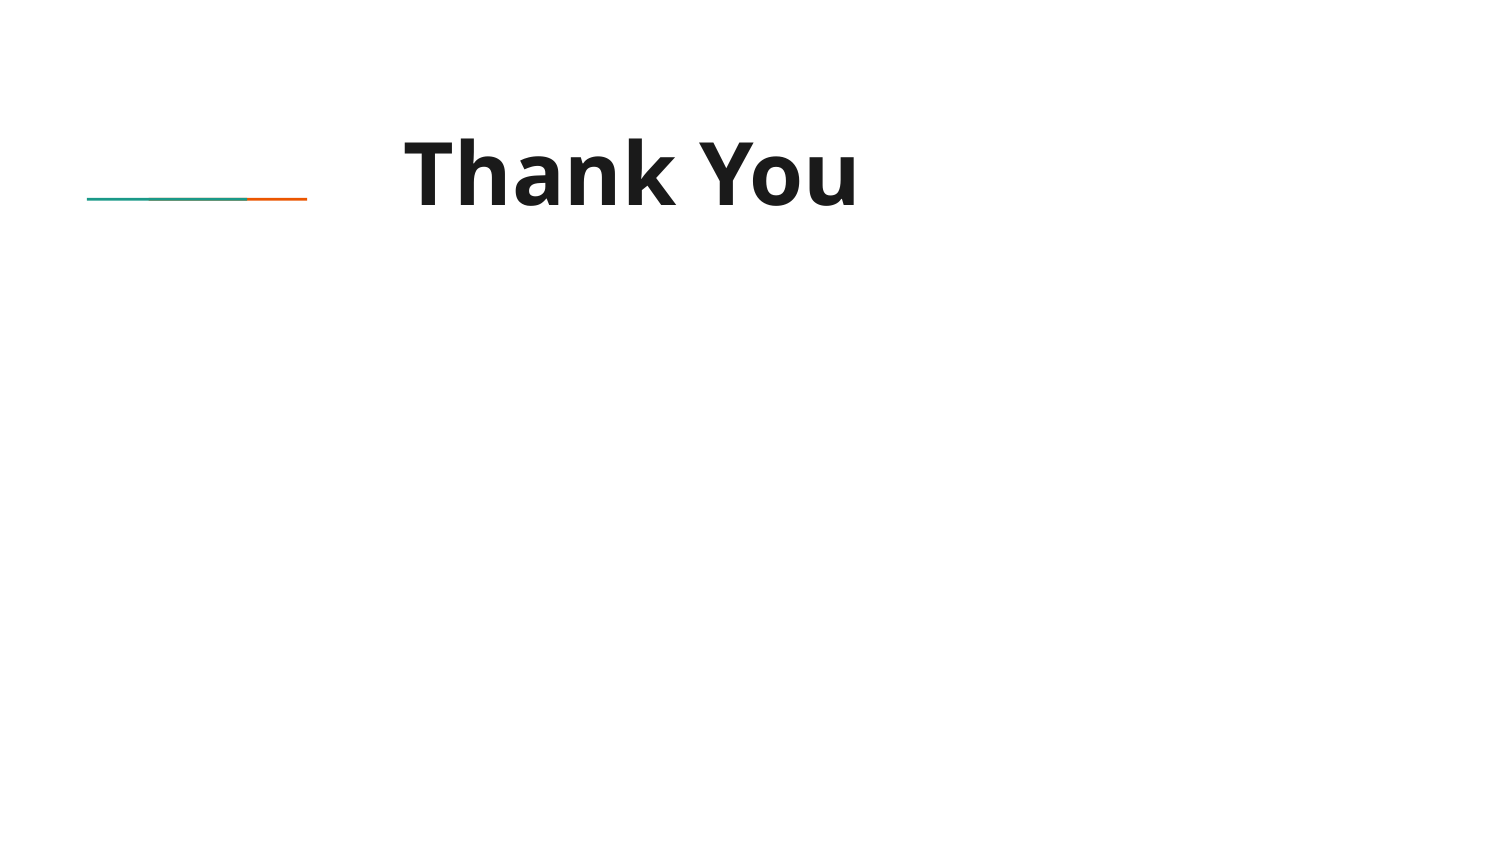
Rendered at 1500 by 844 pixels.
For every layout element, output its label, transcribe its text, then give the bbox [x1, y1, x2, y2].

title Thank You [389, 103, 1428, 511]
